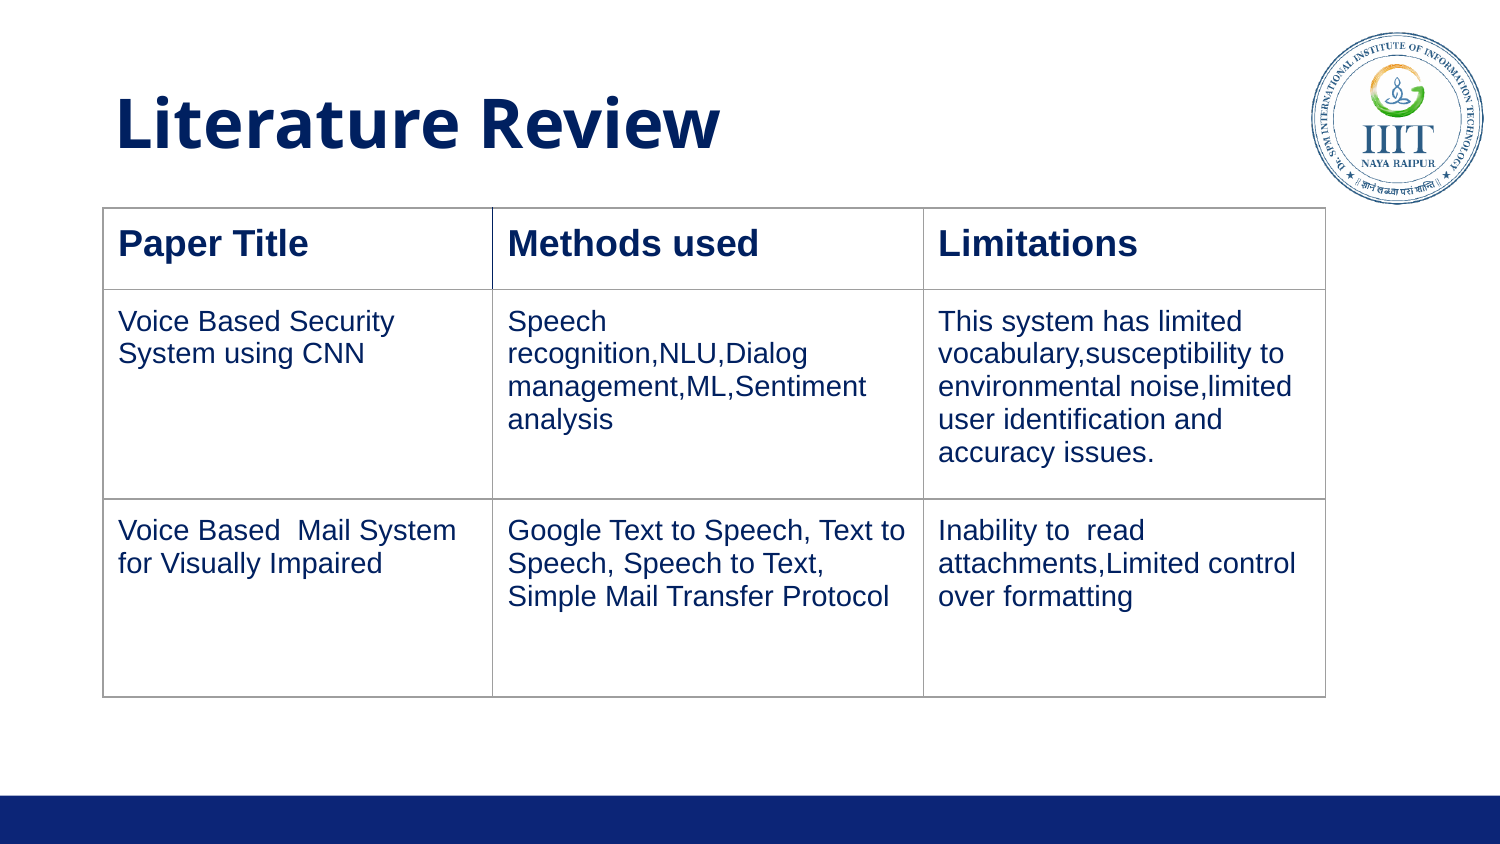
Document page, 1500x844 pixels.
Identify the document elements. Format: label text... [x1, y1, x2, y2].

table_cell Google Text to Speech, Text to Speech, Speech to Text, Simple Mail Transfer Protocol [493, 500, 923, 696]
table_header Paper Title [104, 209, 492, 289]
table_cell This system has limited vocabulary,susceptibility to environmental noise,limited user identification and accuracy issues. [924, 290, 1325, 498]
table_cell Speech recognition,NLU,Dialog management,ML,Sentiment analysis [493, 290, 923, 498]
table_cell Voice Based Security System using CNN [104, 290, 492, 498]
table_cell Inability to read attachments,Limited control over formatting [924, 500, 1325, 696]
table_header Methods used [493, 209, 923, 289]
picture [1307, 28, 1487, 208]
table_header Limitations [924, 209, 1325, 289]
table_cell Voice Based Mail System for Visually Impaired [104, 500, 492, 696]
title Literature Review [103, 44, 1397, 208]
